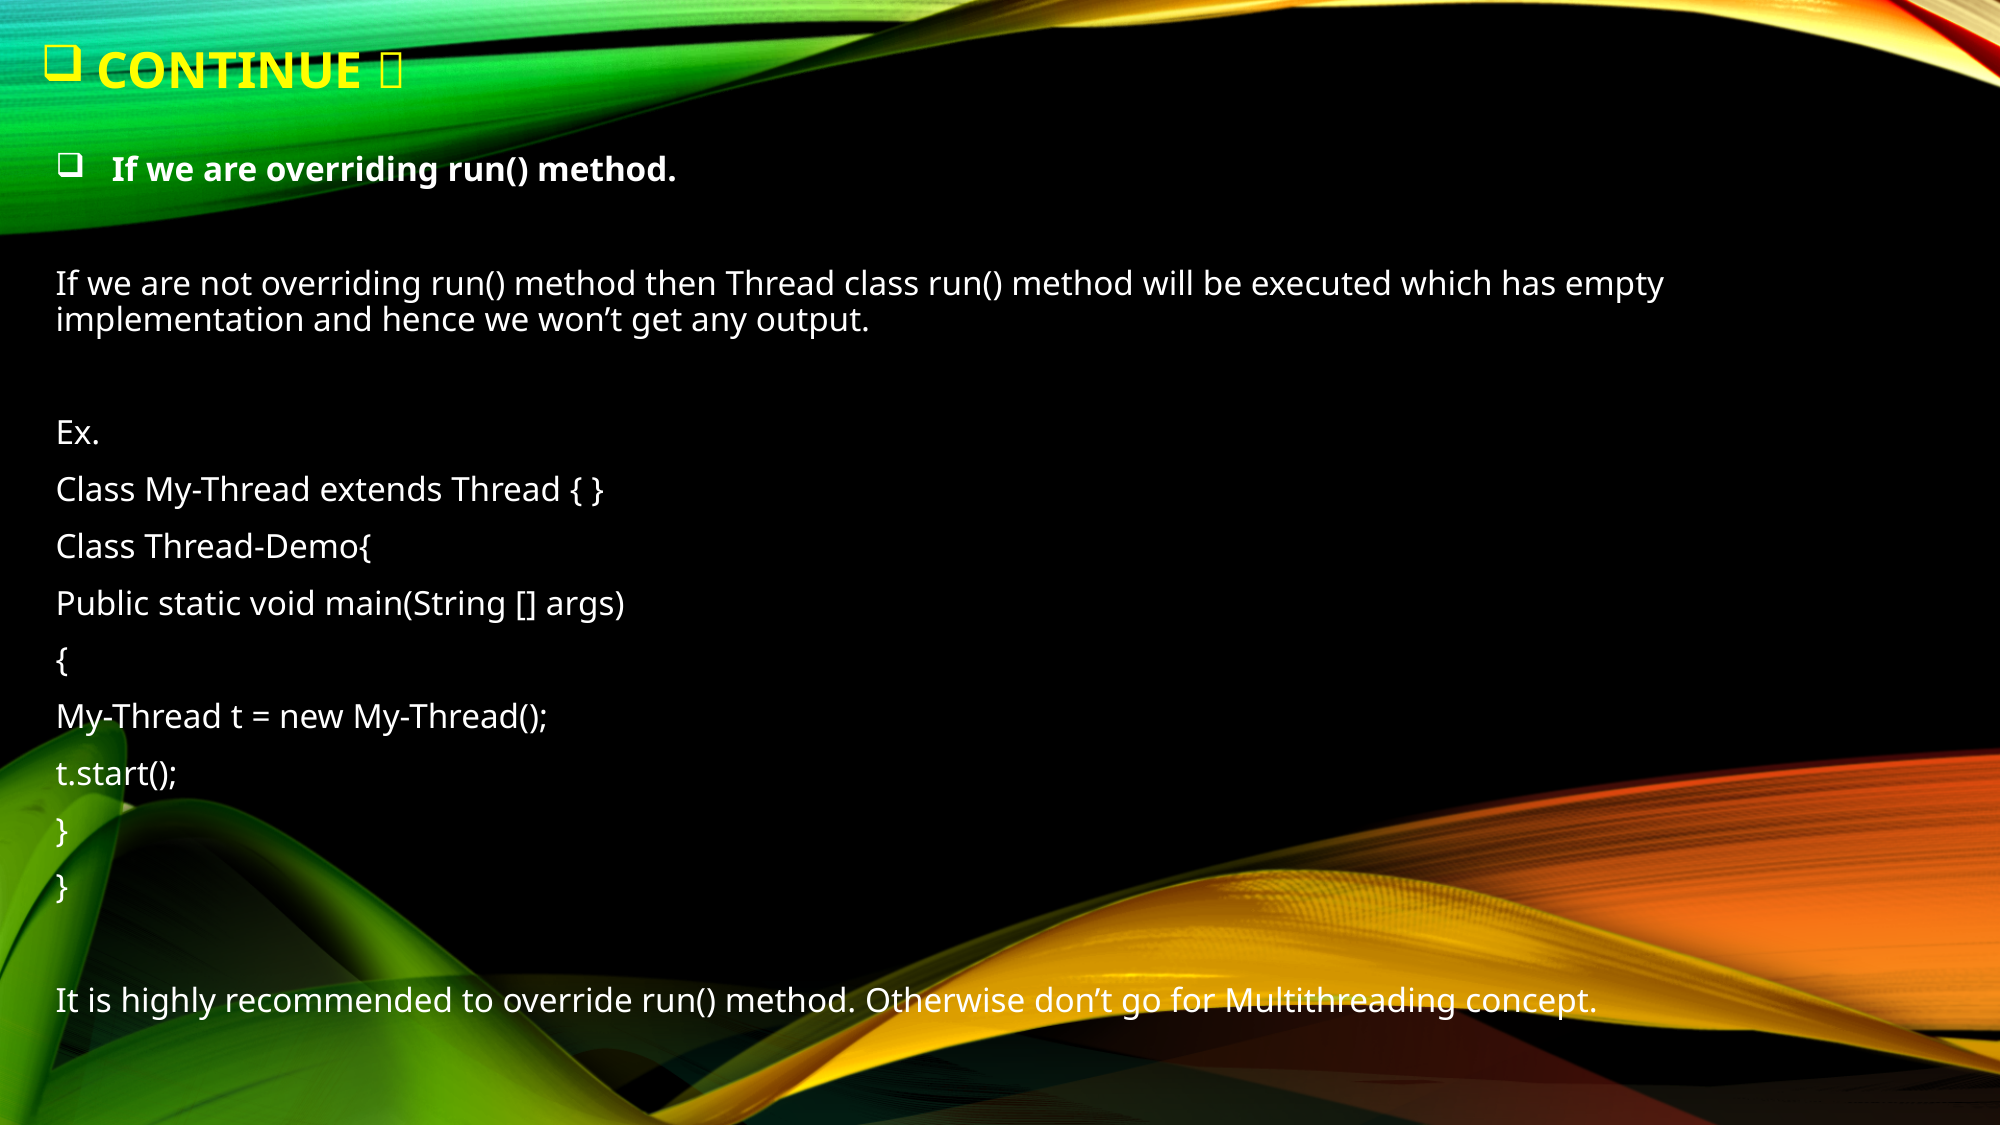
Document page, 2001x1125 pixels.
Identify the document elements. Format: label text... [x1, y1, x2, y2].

title Continue  [25, 17, 1775, 108]
picture [0, 0, 2000, 237]
picture [0, 717, 2000, 1125]
subtitle If we are overriding run() method. If we are not overriding run() method then Thread class run() method will be executed which has empty implementation and hence we won’t get any output. Ex. Class My-Thread extends Thread { } Class Thread-Demo{ Public static void main(String [] args) { My-Thread t = new My-Thread(); t.start(); } } It is highly recommended to override run() method. Otherwise don’t go for Multithreading concept. [40, 145, 1929, 1016]
